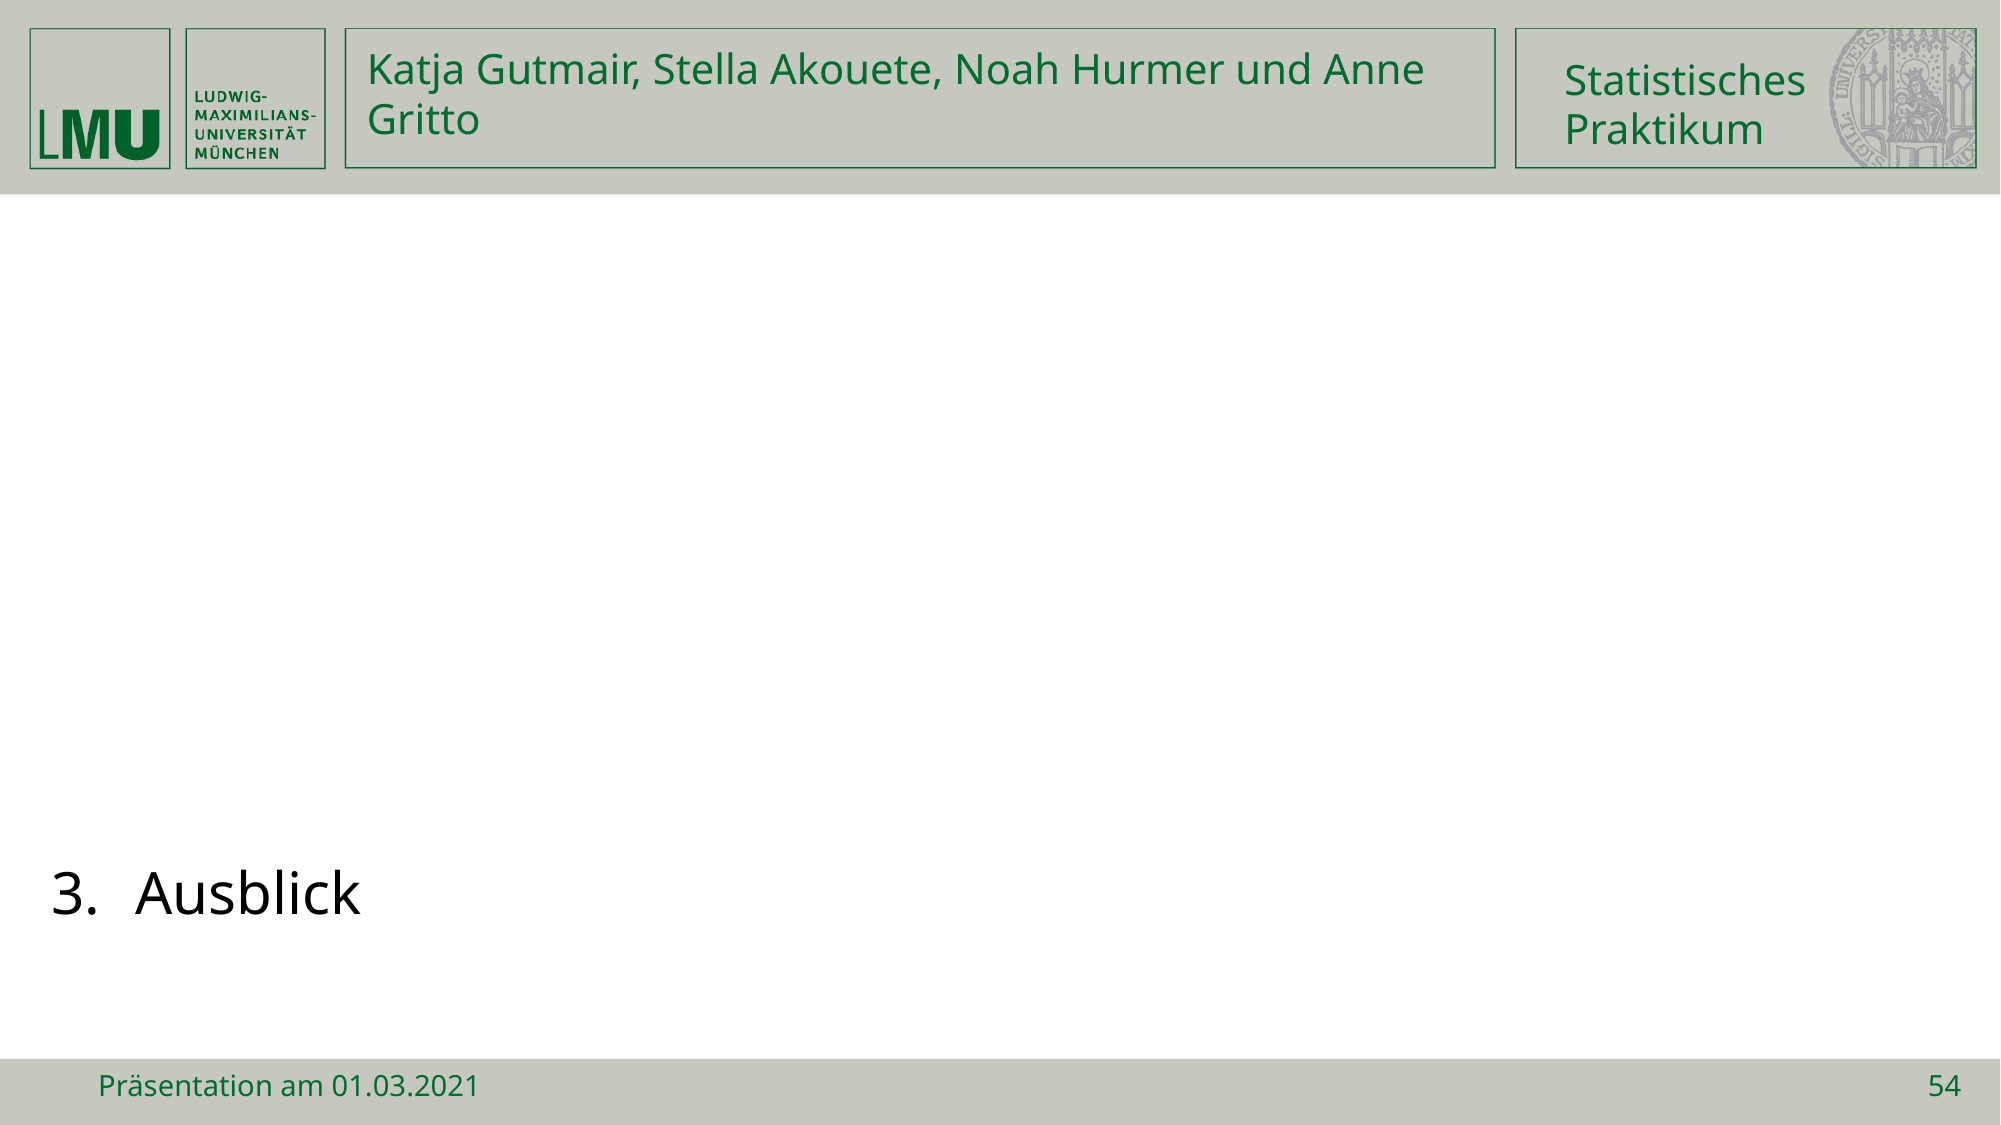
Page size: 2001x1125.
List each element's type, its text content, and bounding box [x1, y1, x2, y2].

text_box Statistisches Praktikum [1549, 46, 1833, 161]
text_box 54 [1803, 1059, 1977, 1108]
text_box Ausblick [36, 353, 1932, 983]
text_box Präsentation am 01.03.2021 [83, 1059, 1775, 1108]
text_box [1525, 30, 1821, 161]
text_box Katja Gutmair, Stella Akouete, Noah Hurmer und Anne Gritto [352, 74, 1463, 150]
picture [0, 0, 2001, 1125]
